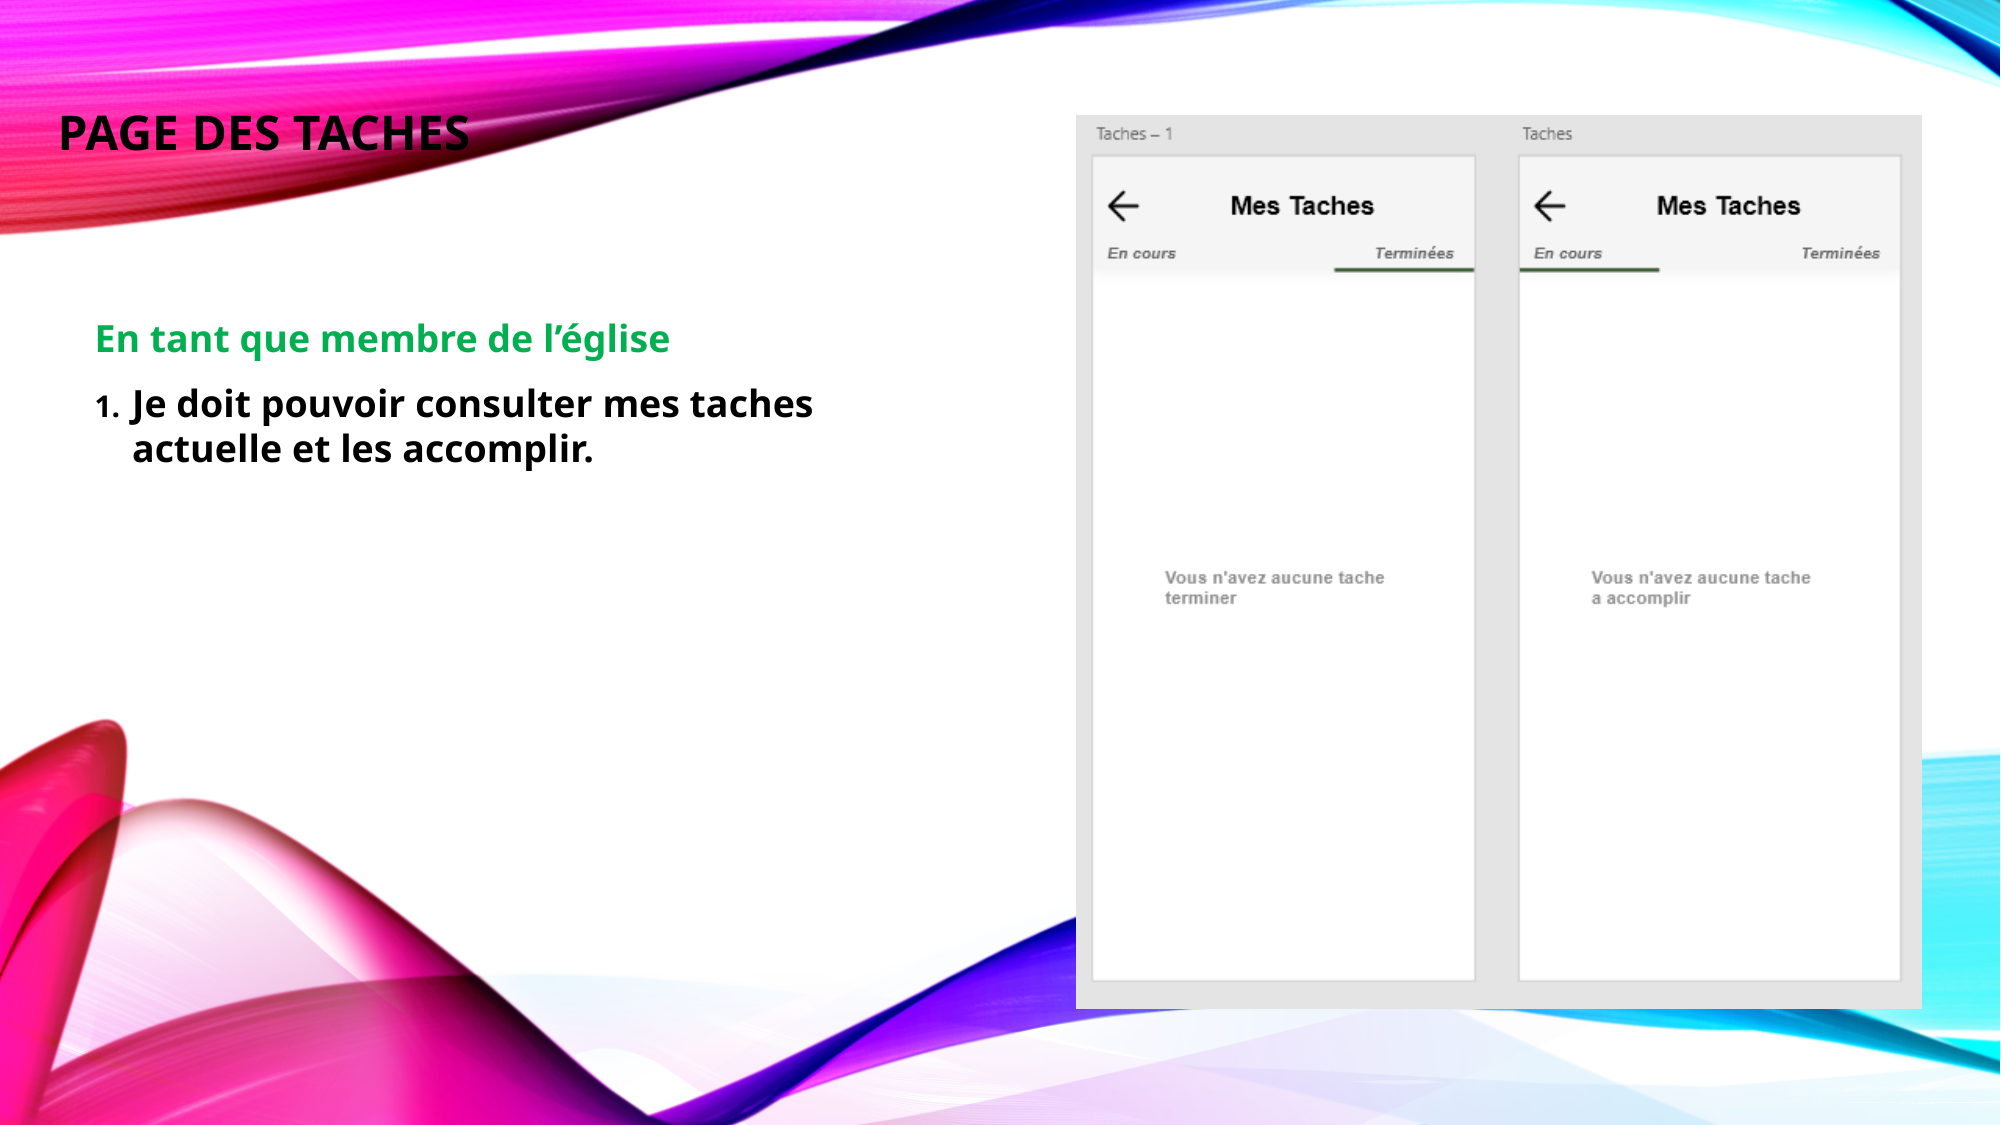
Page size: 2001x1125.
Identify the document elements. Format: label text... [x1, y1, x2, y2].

text_box Page des taches [42, 94, 1825, 168]
text_box En tant que membre de l’église Je doit pouvoir consulter mes taches actuelle et les accomplir. [79, 307, 934, 1009]
picture [1910, 0, 2000, 45]
picture [1890, 0, 2000, 75]
picture [0, 0, 2000, 1125]
